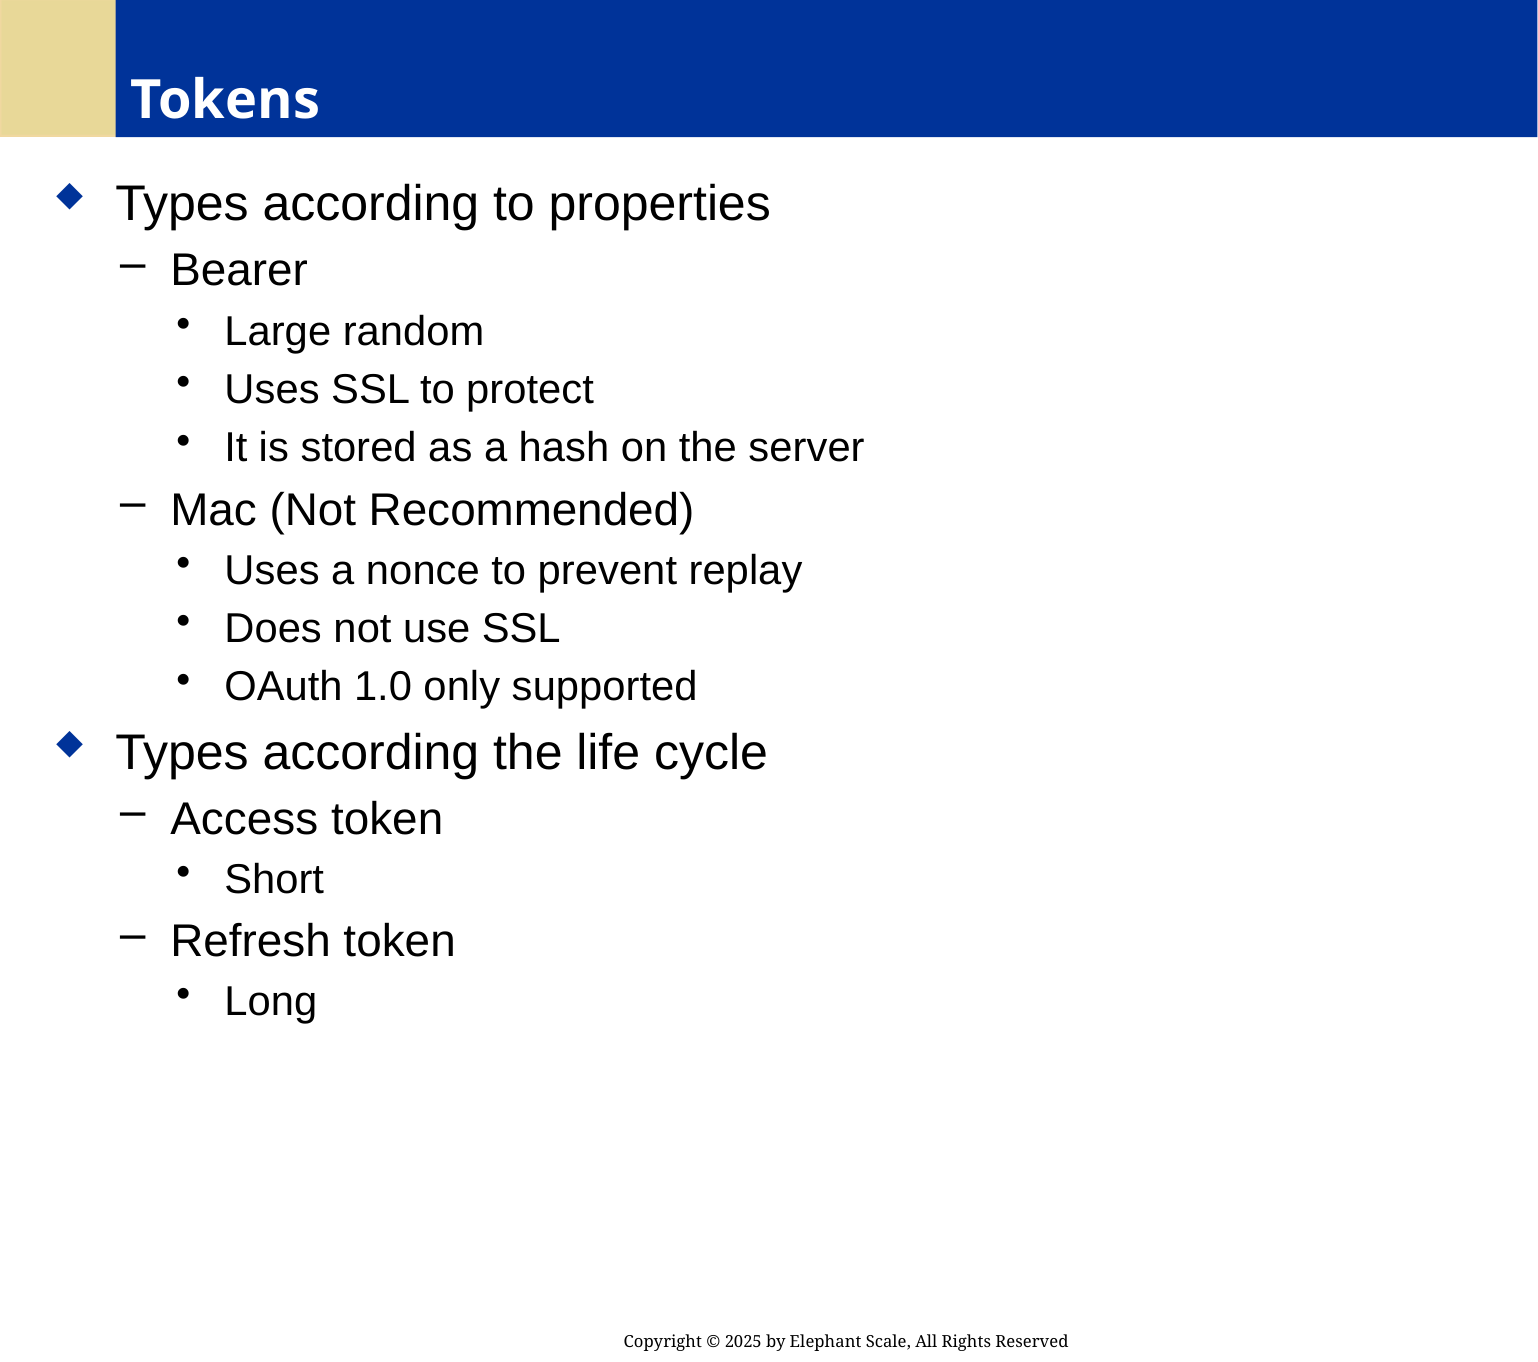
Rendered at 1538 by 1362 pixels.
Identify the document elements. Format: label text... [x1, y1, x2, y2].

title Tokens [115, 0, 1538, 138]
text_box Copyright © 2025 by Elephant Scale, All Rights Reserved [608, 1322, 1085, 1358]
picture [0, 0, 115, 137]
list Types according to properties Bearer Large random Uses SSL to protect It is stored as a hash on the server Mac (Not Recommended) Uses a nonce to prevent replay Does not use SSL OAuth 1.0 only supported Types according the life cycle Access token Short Refresh token Long [38, 162, 1500, 1284]
